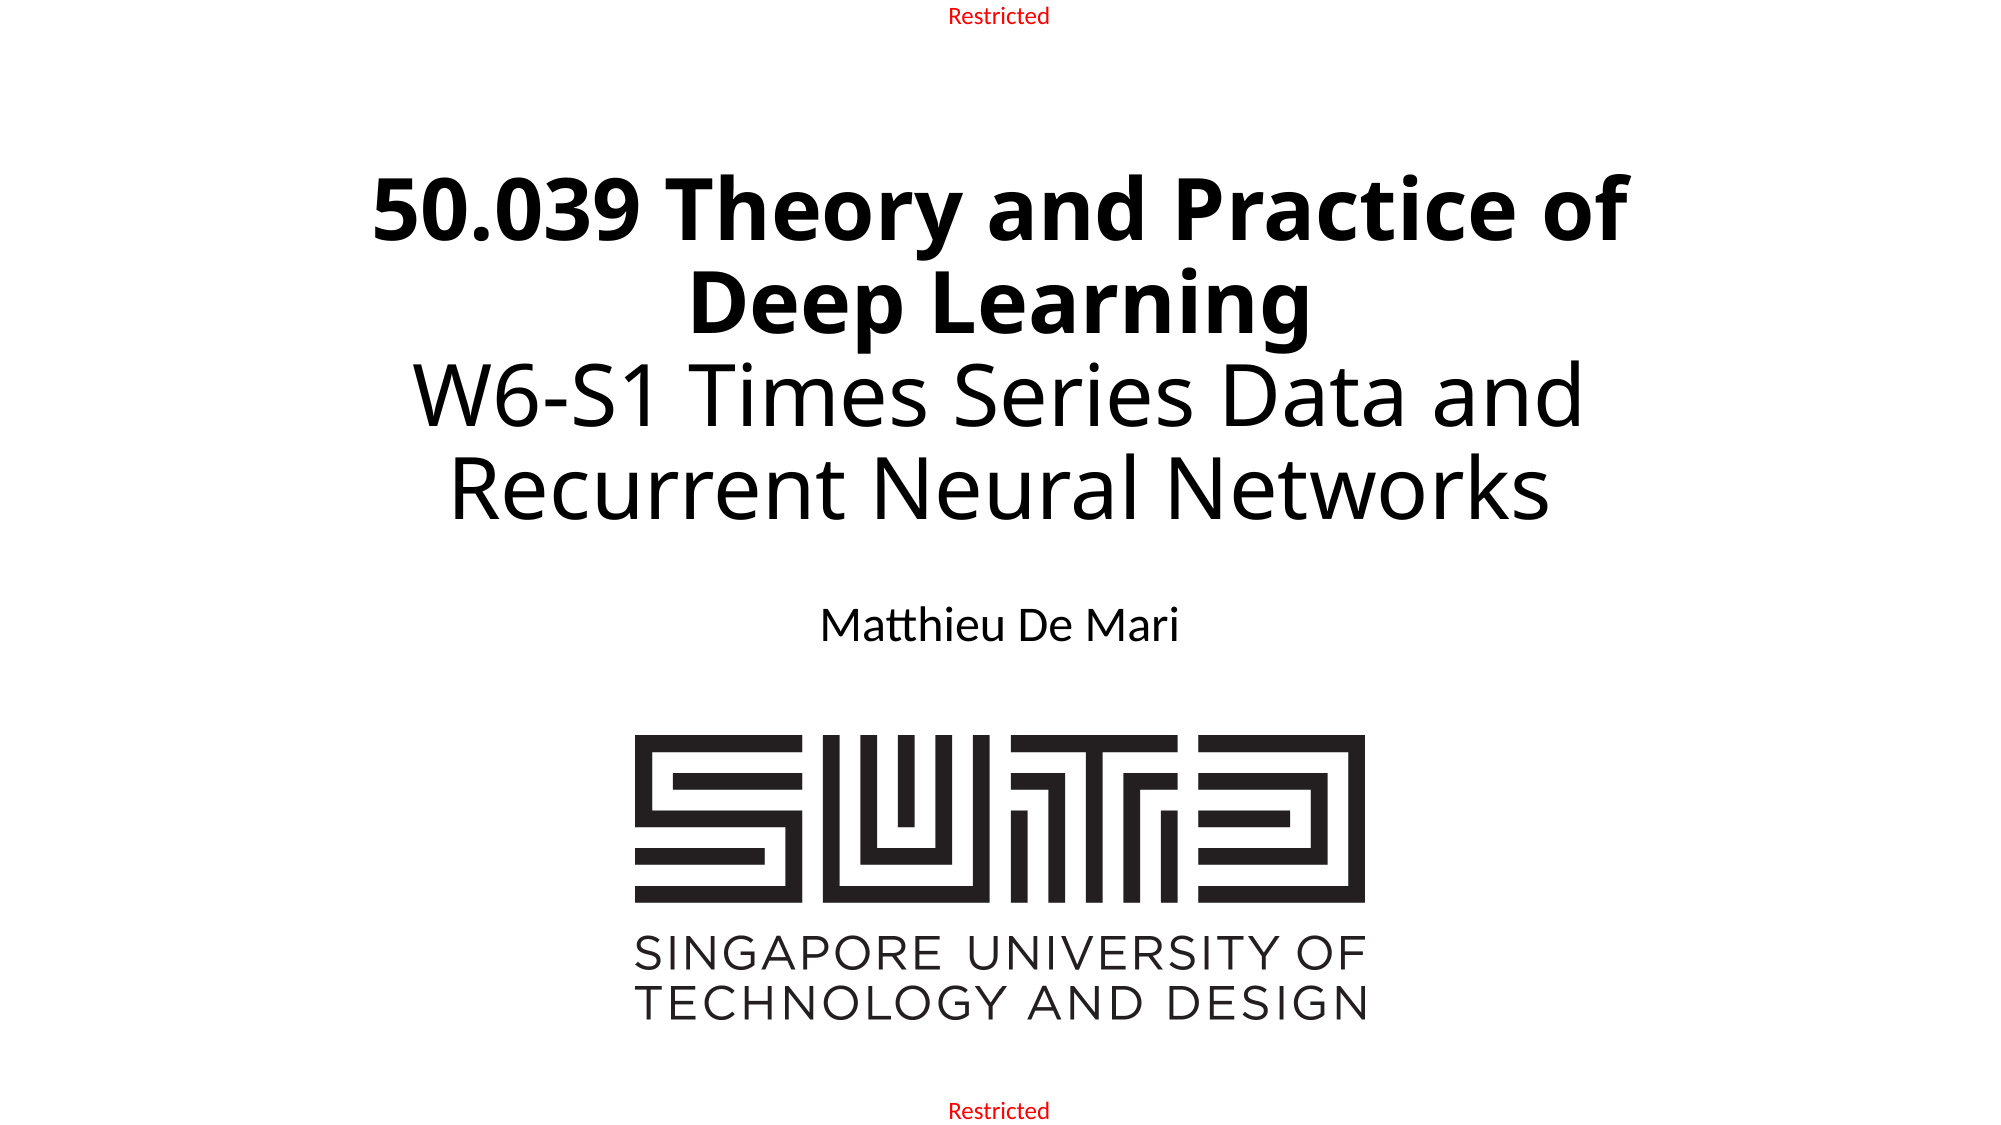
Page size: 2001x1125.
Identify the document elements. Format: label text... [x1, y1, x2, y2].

title 50.039 Theory and Practice of Deep Learning W6-S1 Times Series Data and Recurrent Neural Networks [61, 154, 1939, 547]
picture [635, 735, 1365, 1020]
subtitle Matthieu De Mari [249, 590, 1750, 863]
